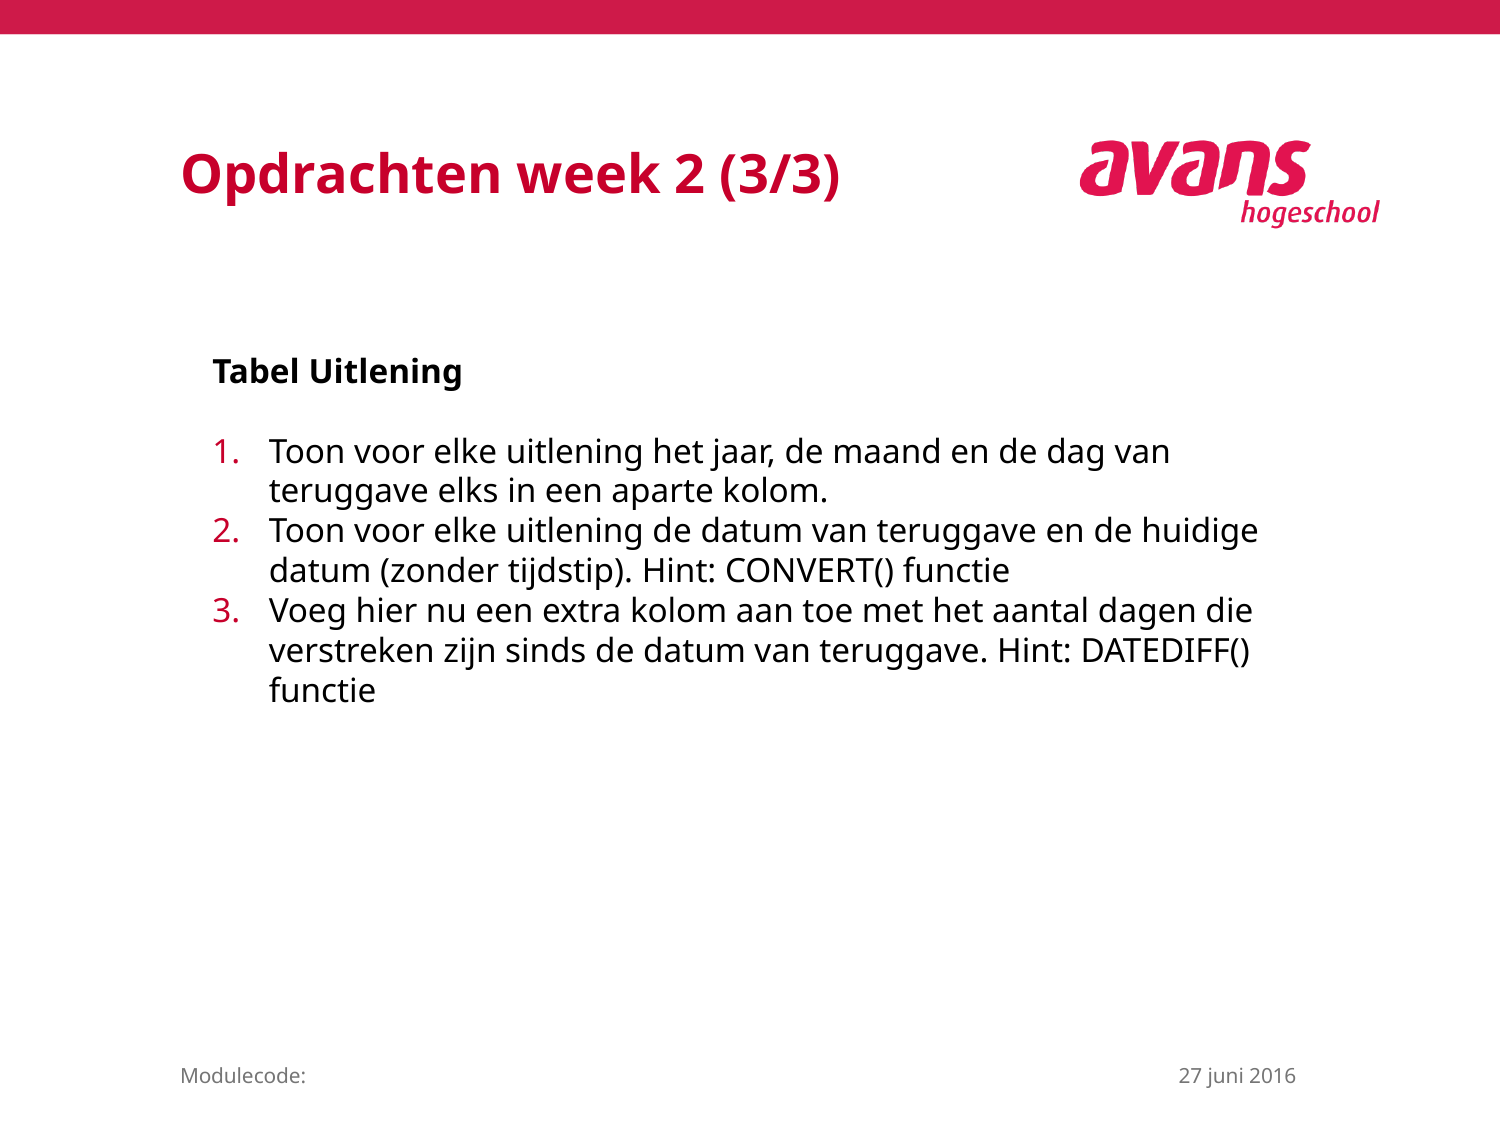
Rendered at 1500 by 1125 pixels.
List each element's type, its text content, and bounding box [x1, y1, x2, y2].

picture [0, 0, 1500, 1125]
title Opdrachten week 2 (3/3) [180, 150, 1019, 209]
list Tabel Uitlening Toon voor elke uitlening het jaar, de maand en de dag van teruggave elks in een aparte kolom. Toon voor elke uitlening de datum van teruggave en de huidige datum (zonder tijdstip). Hint: CONVERT() functie Voeg hier nu een extra kolom aan toe met het aantal dagen die verstreken zijn sinds de datum van teruggave. Hint: DATEDIFF() functie [183, 349, 1323, 986]
